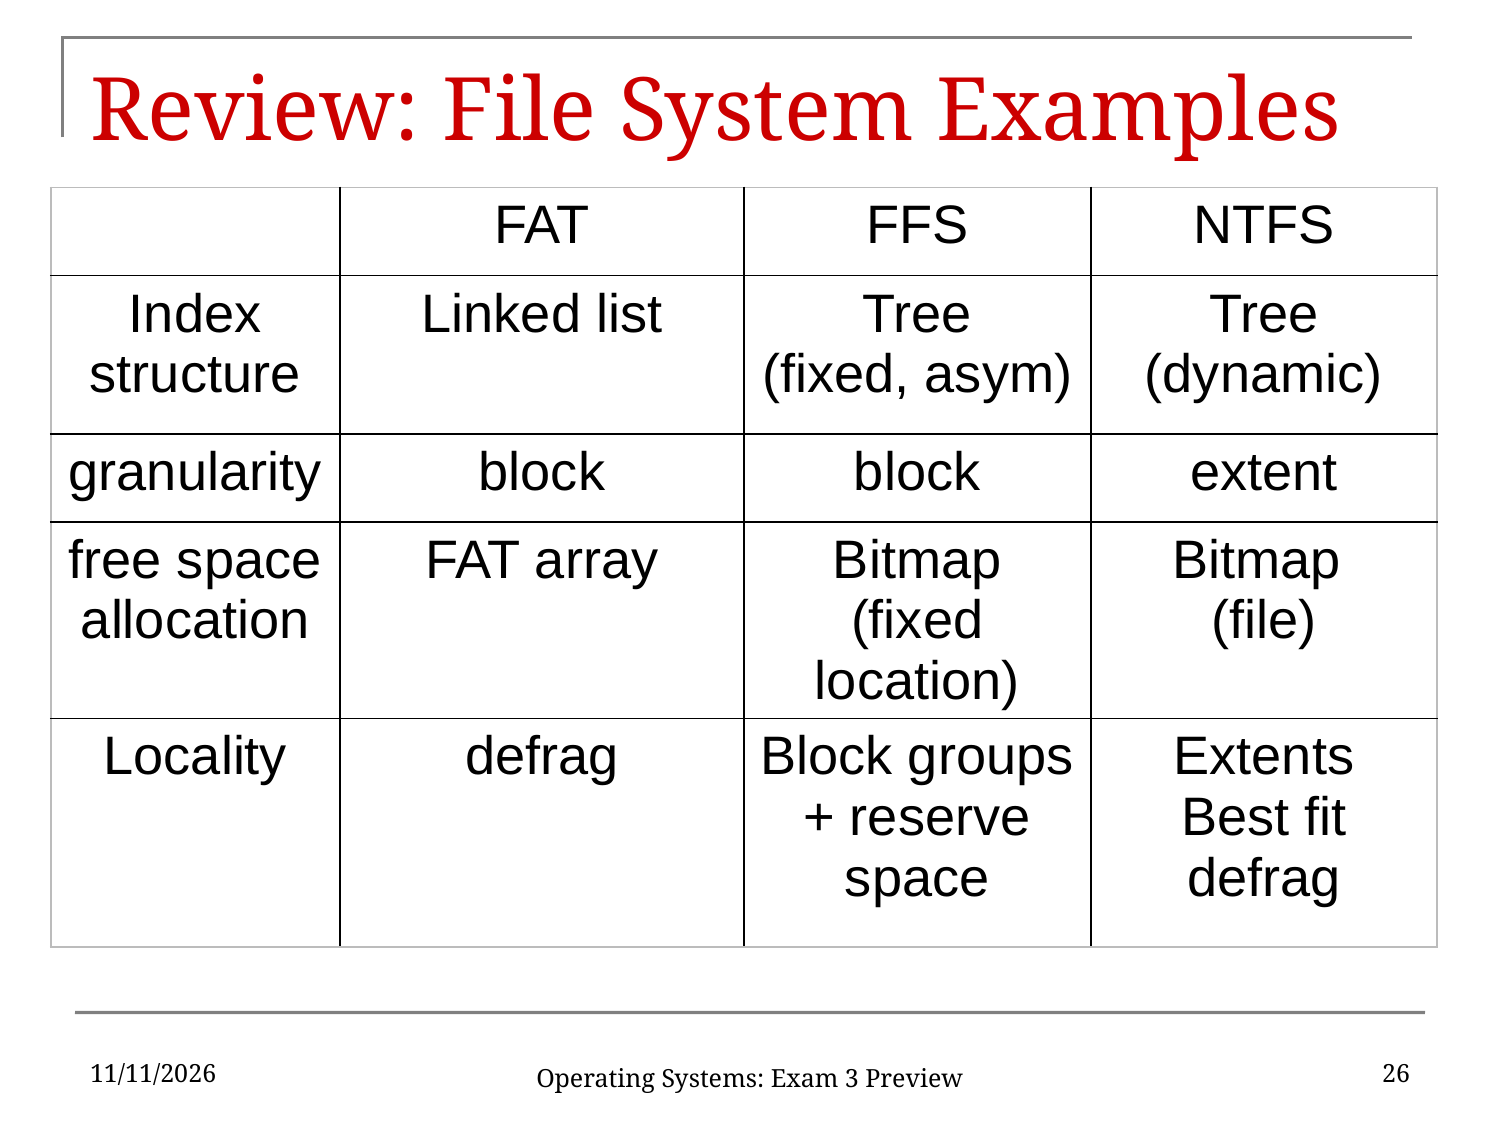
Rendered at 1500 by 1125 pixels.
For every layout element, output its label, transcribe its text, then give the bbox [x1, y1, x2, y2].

table_cell Bitmap (fixed location) [745, 523, 1090, 718]
table_cell free space allocation [52, 523, 339, 718]
table_header FAT [341, 188, 743, 275]
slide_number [74, 1023, 426, 1100]
table_cell block [745, 435, 1090, 521]
table_cell Locality [52, 719, 339, 946]
title Review: File System Examples [75, 45, 1425, 163]
footer Operating Systems: Exam 3 Preview [512, 1024, 988, 1101]
table_cell extent [1092, 435, 1436, 521]
table_cell granularity [52, 435, 339, 521]
slide_number 26 [1074, 1023, 1426, 1100]
table_cell defrag [341, 719, 743, 946]
table_cell Tree (fixed, asym) [745, 276, 1090, 433]
table_header FFS [745, 188, 1090, 275]
table_cell Extents Best fit defrag [1092, 719, 1436, 946]
table_cell block [341, 435, 743, 521]
table_cell Bitmap (file) [1092, 523, 1436, 718]
table_cell Block groups + reserve space [745, 719, 1090, 946]
table_cell Index structure [52, 276, 339, 433]
table_cell Linked list [341, 276, 743, 433]
table_cell Tree (dynamic) [1092, 276, 1436, 433]
table_cell FAT array [341, 523, 743, 718]
table_header [52, 188, 339, 275]
table_header NTFS [1092, 188, 1436, 275]
